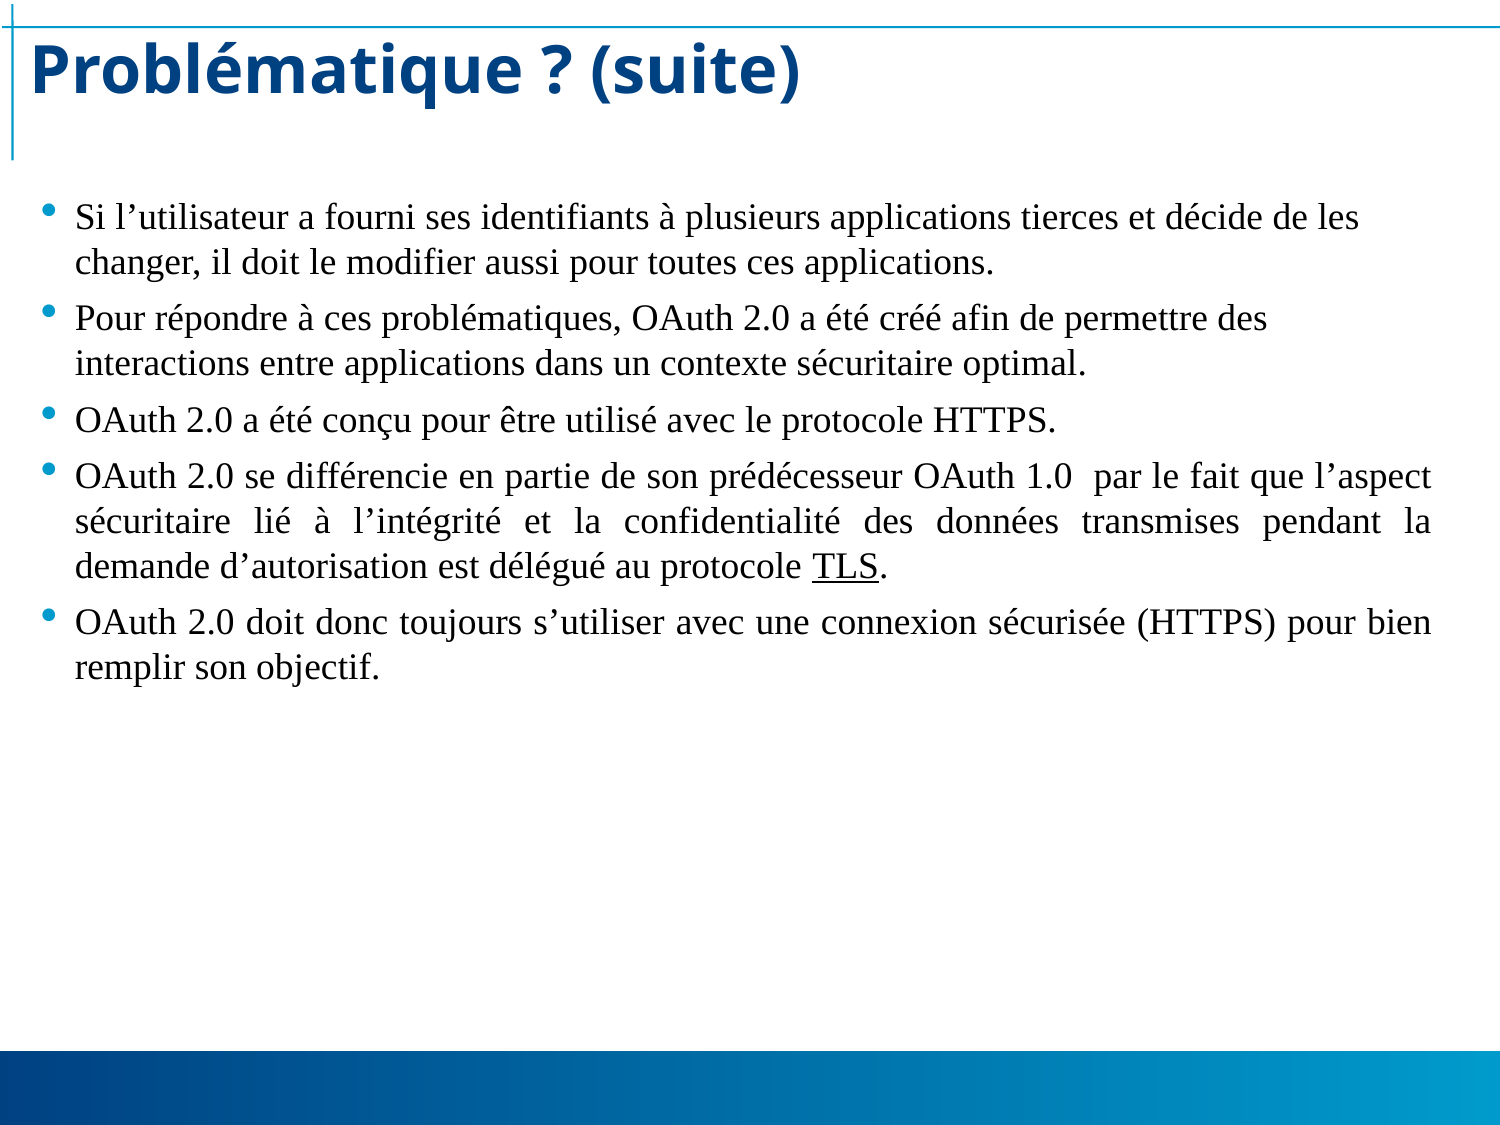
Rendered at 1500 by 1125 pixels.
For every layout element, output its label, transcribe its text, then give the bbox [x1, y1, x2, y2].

title Problématique ? (suite) [14, 33, 1490, 185]
list Si l’utilisateur a fourni ses identifiants à plusieurs applications tierces et décide de les changer, il doit le modifier aussi pour toutes ces applications. Pour répondre à ces problématiques, OAuth 2.0 a été créé afin de permettre des interactions entre applications dans un contexte sécuritaire optimal. OAuth 2.0 a été conçu pour être utilisé avec le protocole HTTPS. OAuth 2.0 se différencie en partie de son prédécesseur OAuth 1.0 par le fait que l’aspect sécuritaire lié à l’intégrité et la confidentialité des données transmises pendant la demande d’autorisation est délégué au protocole TLS. OAuth 2.0 doit donc toujours s’utiliser avec une connexion sécurisée (HTTPS) pour bien remplir son objectif. [27, 184, 1449, 873]
picture [700, 1051, 707, 1125]
